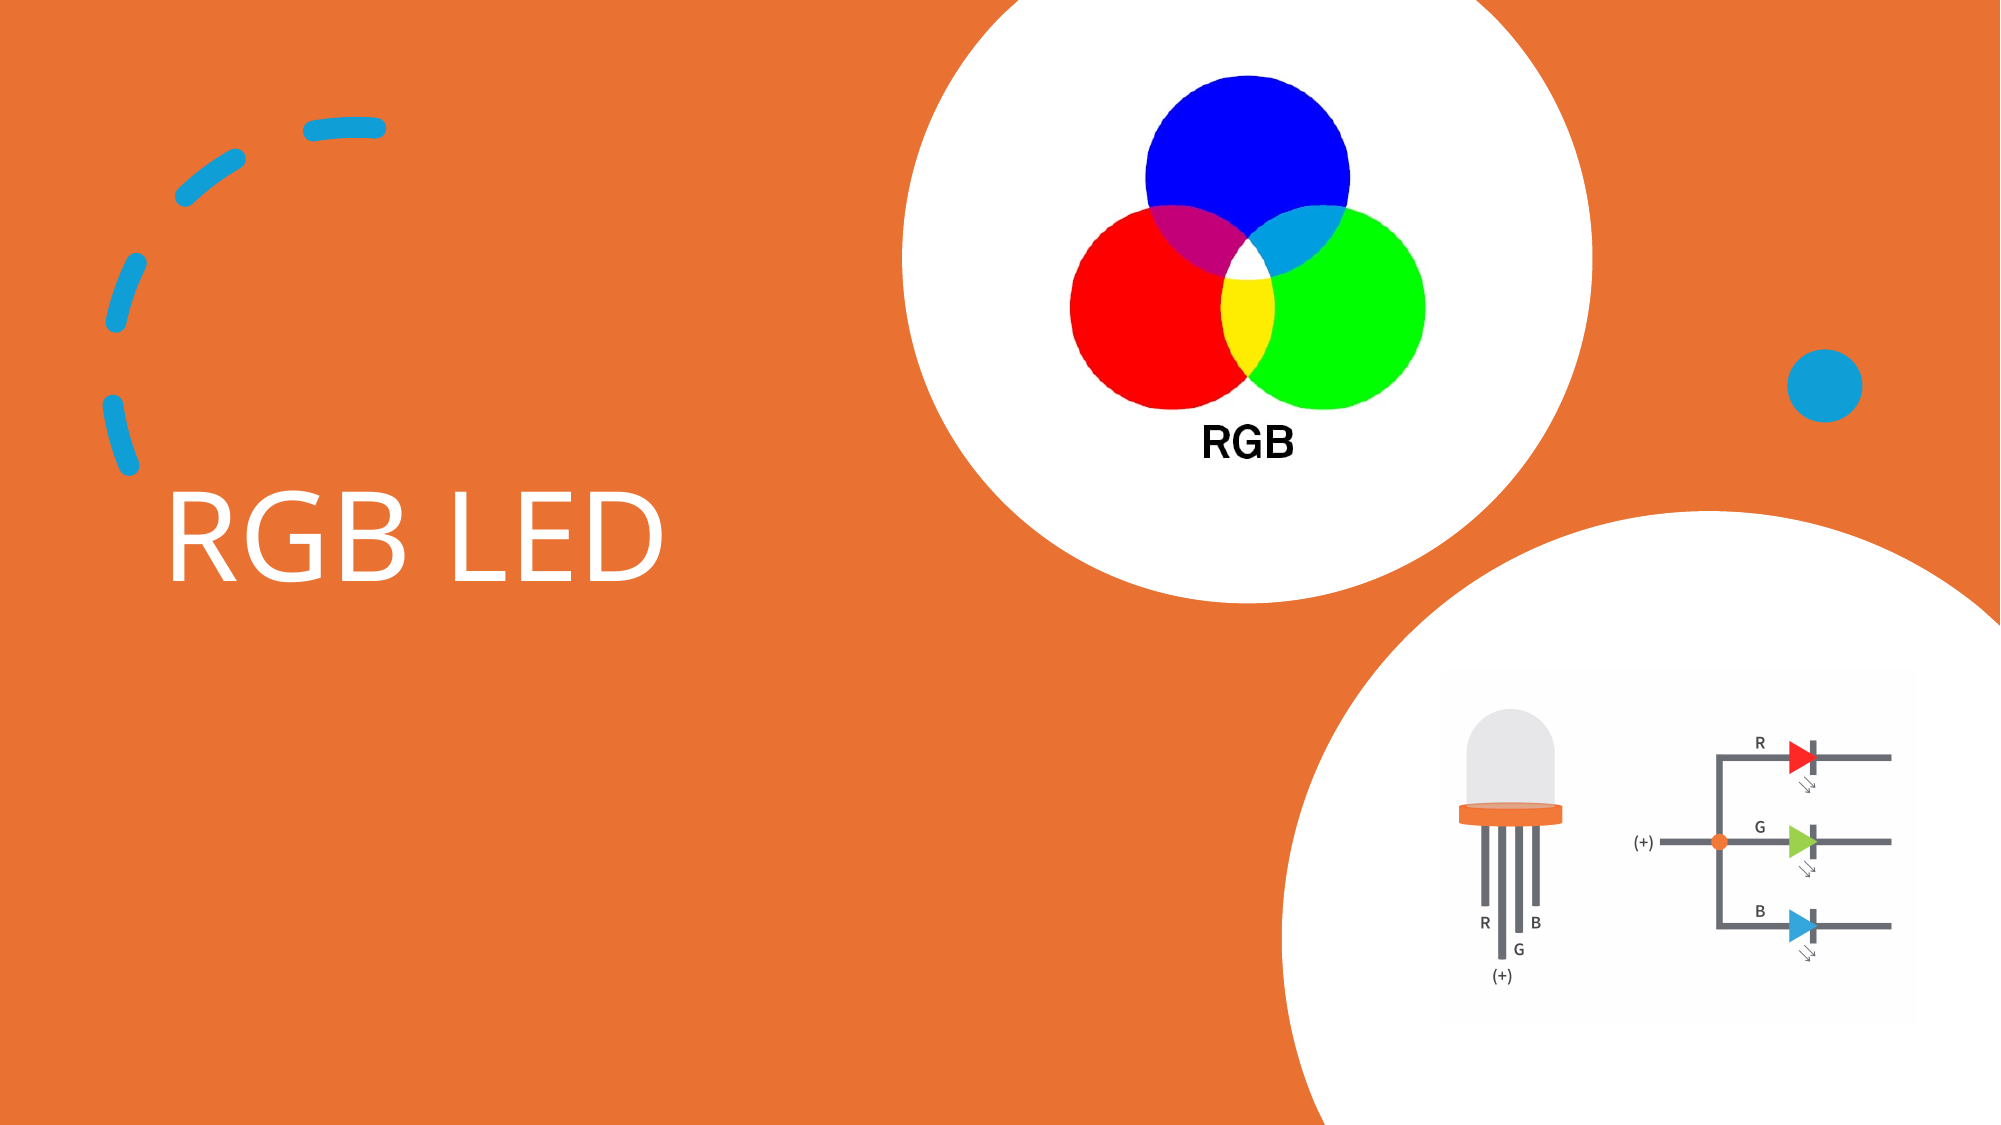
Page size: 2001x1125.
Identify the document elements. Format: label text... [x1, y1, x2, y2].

text_box [900, 0, 1595, 605]
text_box [1785, 347, 1865, 425]
text_box [1280, 509, 2000, 1125]
picture [1037, 43, 1457, 490]
text_box [109, 245, 146, 467]
picture [1440, 668, 1917, 1027]
text_box [0, 0, 2000, 1125]
text_box [160, 126, 386, 224]
title RGB LED [146, 224, 873, 617]
